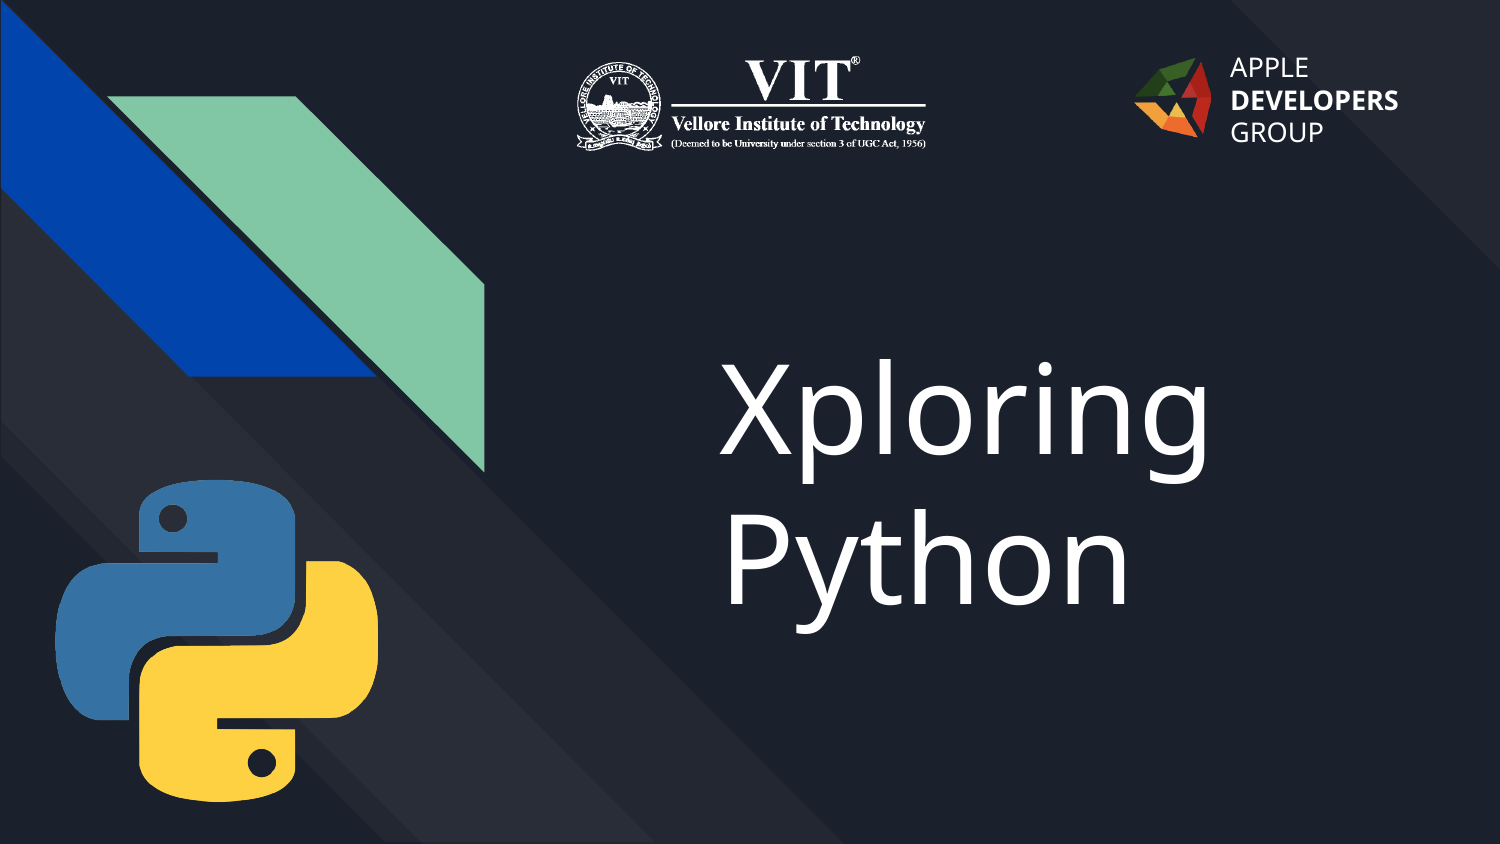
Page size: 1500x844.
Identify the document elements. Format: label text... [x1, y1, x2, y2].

picture [1117, 43, 1238, 155]
text_box Xploring Python [704, 314, 1406, 630]
picture [0, 437, 423, 844]
picture [568, 35, 932, 159]
title APPLE DEVELOPERS GROUP [1215, 35, 1463, 93]
